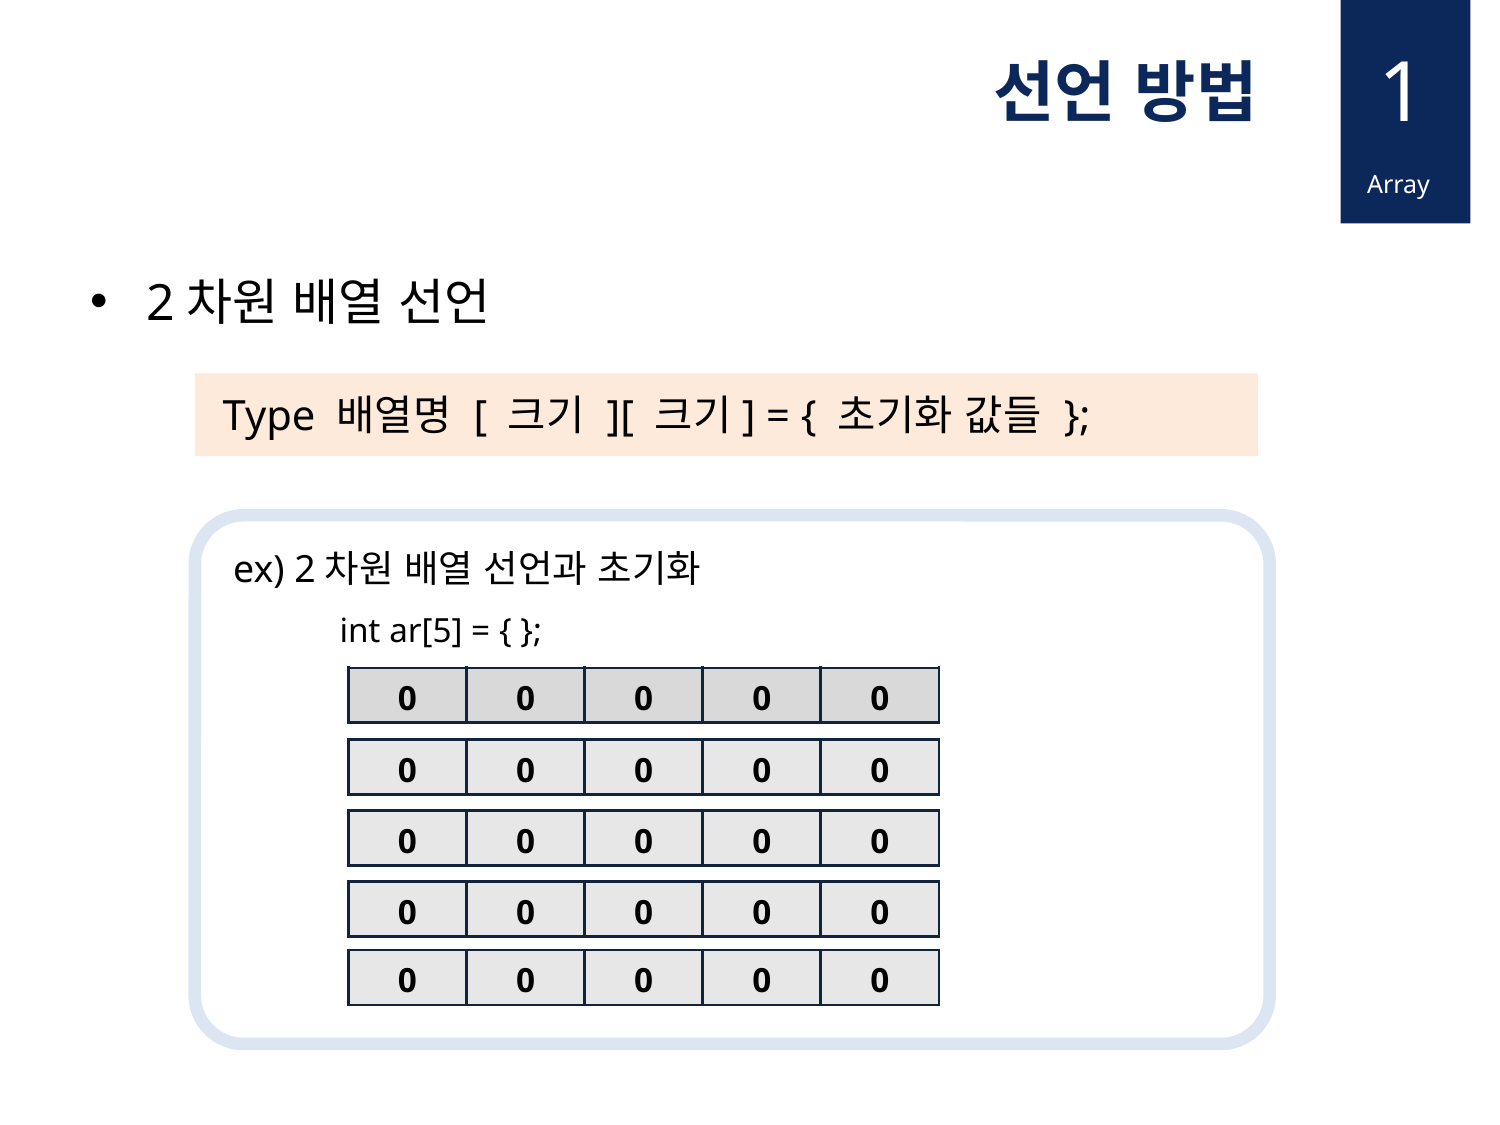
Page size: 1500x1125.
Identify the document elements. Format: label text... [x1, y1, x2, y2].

table_header 0 [704, 669, 819, 721]
table_header 0 [350, 741, 465, 793]
text_box [192, 513, 1272, 1047]
table_header 0 [704, 951, 819, 1004]
table_header 0 [468, 883, 583, 935]
table_header 0 [468, 812, 583, 864]
table_header 0 [704, 883, 819, 935]
table_header 0 [586, 741, 701, 793]
table_header 0 [350, 812, 465, 864]
table_header 0 [586, 883, 701, 935]
text_box int ar[5] = { }; [324, 601, 1081, 657]
table_header 0 [704, 741, 819, 793]
table_header 0 [350, 883, 465, 935]
table_header 0 [350, 669, 465, 721]
text_box 선언 방법 [978, 42, 1338, 138]
table_header 0 [586, 669, 701, 721]
table_header 0 [468, 741, 583, 793]
text_box Array [1352, 161, 1471, 206]
table_header 0 [822, 883, 938, 935]
table_header 0 [586, 812, 701, 864]
table_header 0 [822, 669, 938, 721]
table_header 0 [822, 812, 938, 864]
table_header 0 [468, 669, 583, 721]
table_header 0 [468, 951, 583, 1004]
list 2차원 배열 선언 [75, 262, 1425, 1005]
table_header 0 [822, 741, 938, 793]
text_box [1338, 0, 1473, 226]
table_header 0 [350, 951, 465, 1004]
table_header 0 [704, 812, 819, 864]
table_header 0 [822, 951, 938, 1004]
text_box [1363, 30, 1459, 150]
table_header 0 [586, 951, 701, 1004]
text_box Type 배열명 [ 크기 ][ 크기] = { 초기화 값들 }; [194, 373, 1235, 449]
text_box ex) 2차원 배열 선언과 초기화 [218, 537, 857, 597]
